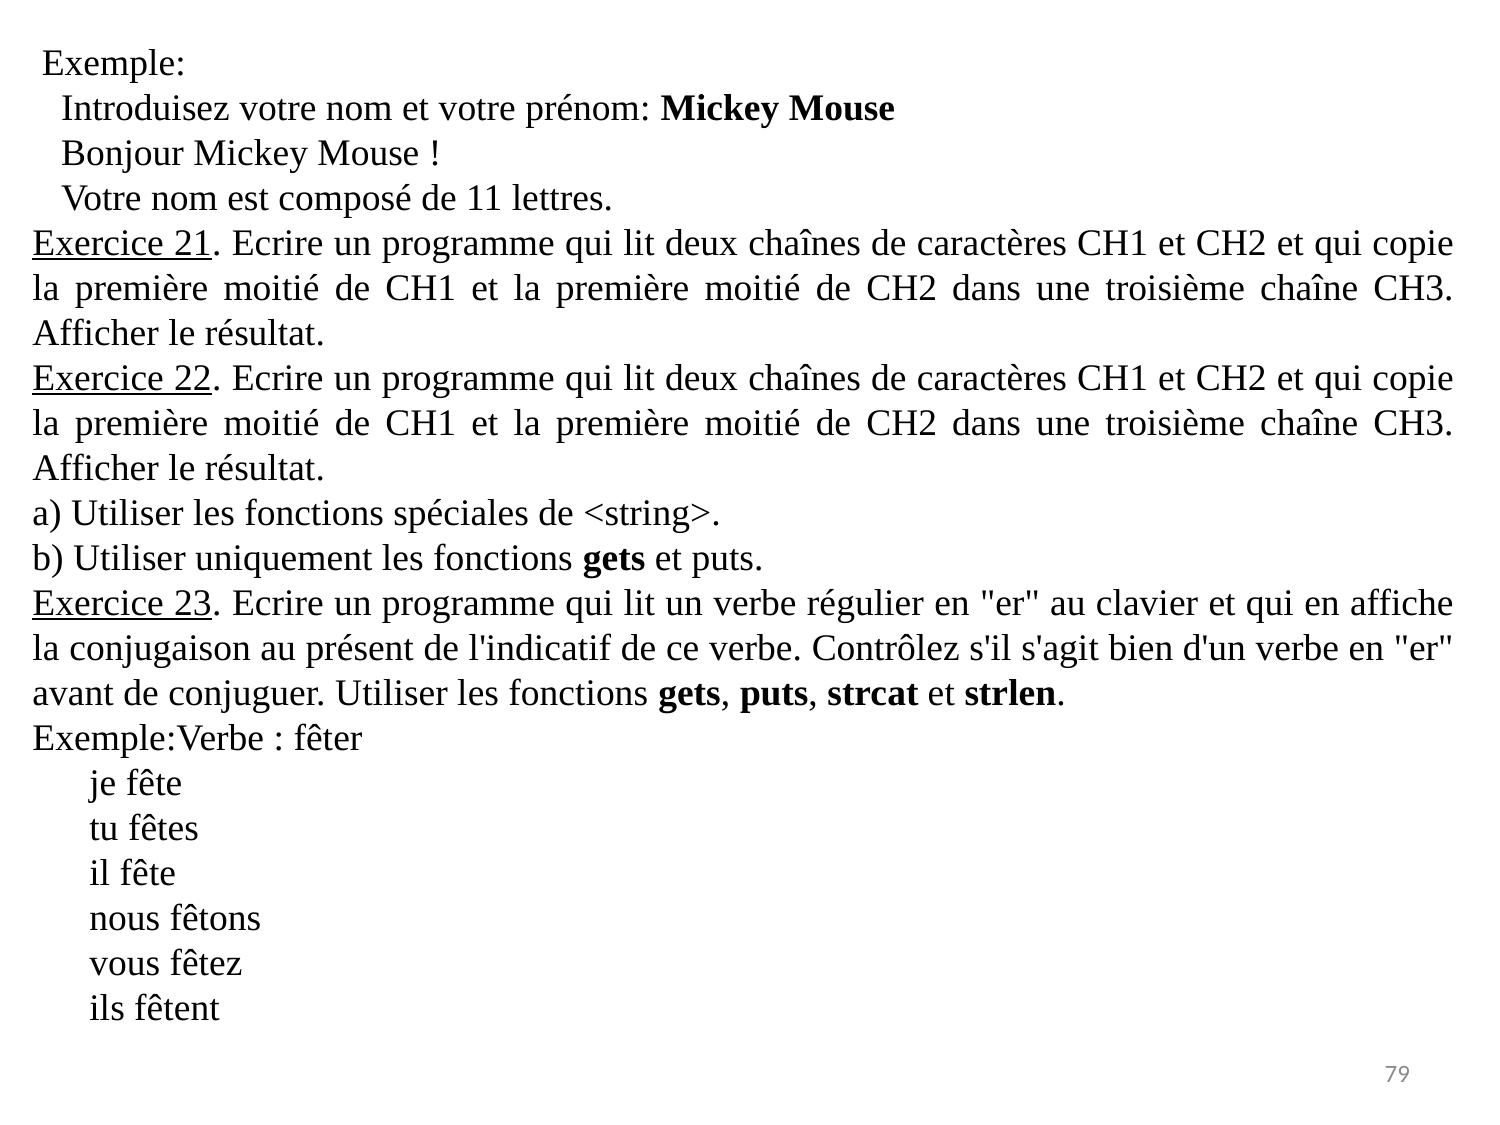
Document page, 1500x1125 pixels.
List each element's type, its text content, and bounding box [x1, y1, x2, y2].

text_box Exemple: Introduisez votre nom et votre prénom: Mickey Mouse Bonjour Mickey Mouse ! Votre nom est composé de 11 lettres. Exercice 21. Ecrire un programme qui lit deux chaînes de caractères CH1 et CH2 et qui copie la première moitié de CH1 et la première moitié de CH2 dans une troisième chaîne CH3. Afficher le résultat. Exercice 22. Ecrire un programme qui lit deux chaînes de caractères CH1 et CH2 et qui copie la première moitié de CH1 et la première moitié de CH2 dans une troisième chaîne CH3. Afficher le résultat. a) Utiliser les fonctions spéciales de <string>. b) Utiliser uniquement les fonctions gets et puts. Exercice 23. Ecrire un programme qui lit un verbe régulier en "er" au clavier et qui en affiche la conjugaison au présent de l'indicatif de ce verbe. Contrôlez s'il s'agit bien d'un verbe en "er" avant de conjuguer. Utiliser les fonctions gets, puts, strcat et strlen. Exemple:Verbe : fêter je fête tu fêtes il fête nous fêtons vous fêtez ils fêtent [17, 30, 1471, 1036]
slide_number 79 [1074, 1042, 1425, 1103]
